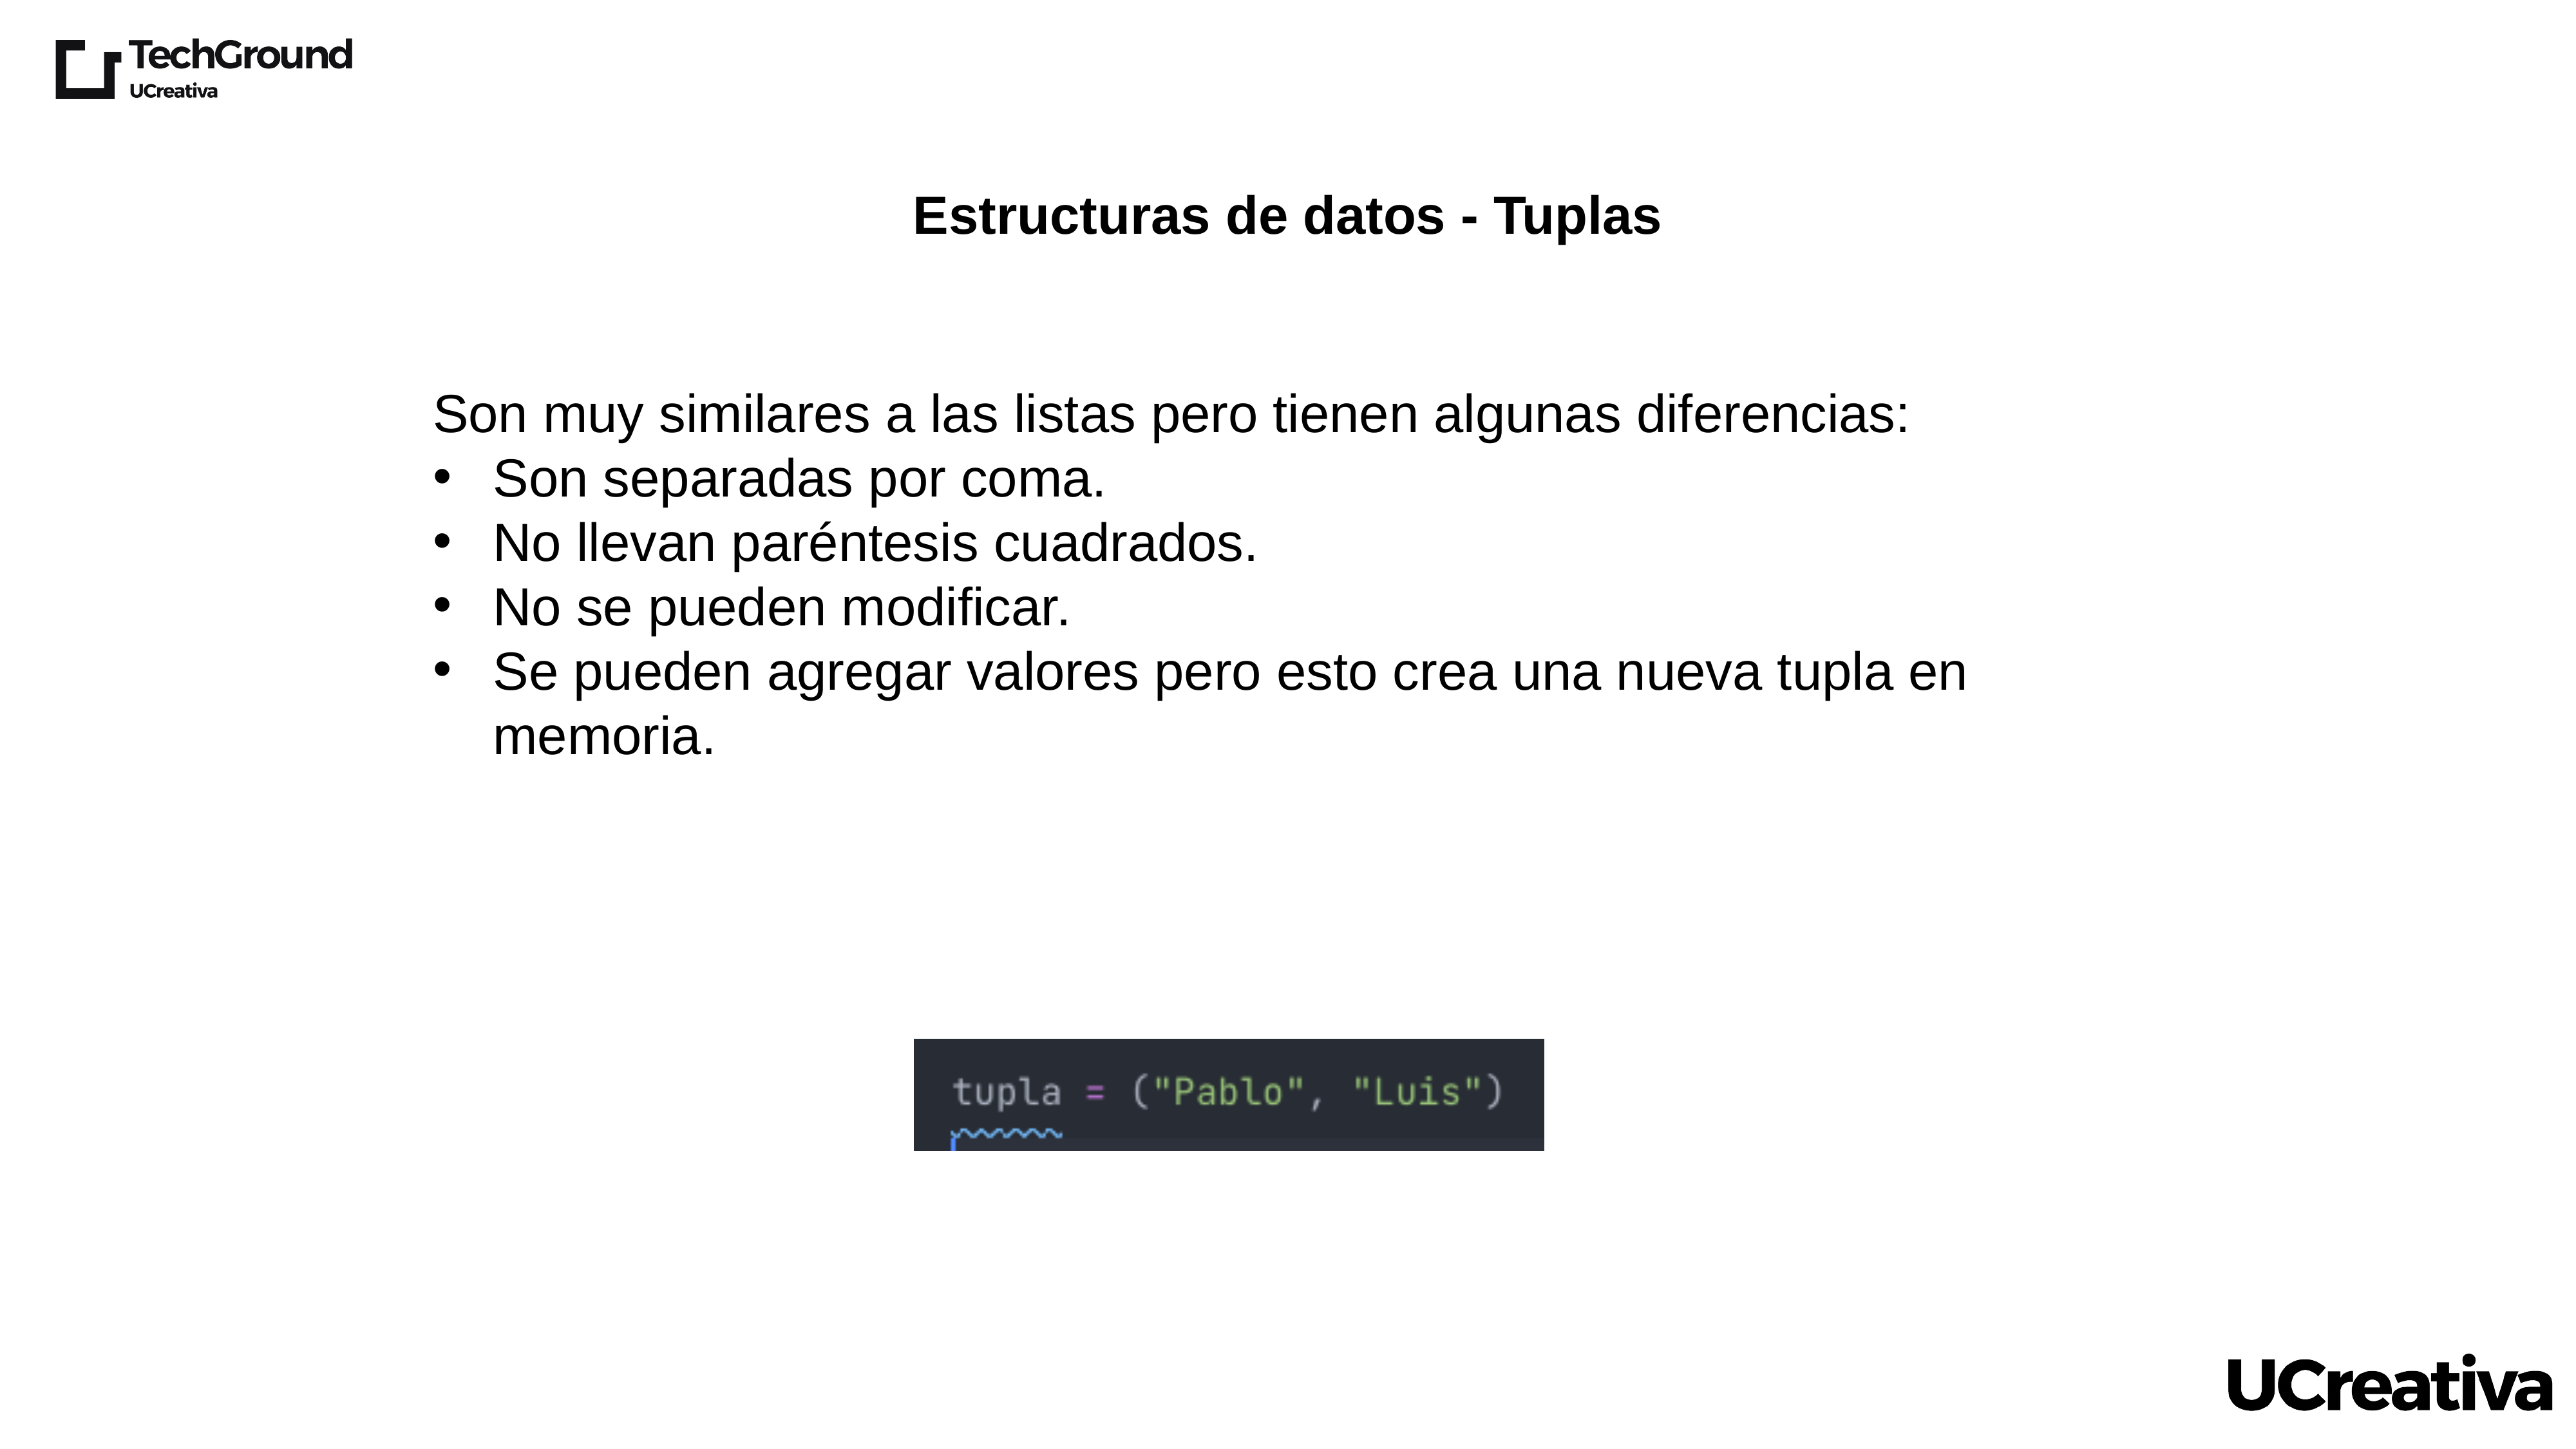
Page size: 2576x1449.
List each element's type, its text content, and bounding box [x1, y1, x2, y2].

picture [0, 0, 408, 138]
text_box Son muy similares a las listas pero tienen algunas diferencias: Son separadas por coma. No llevan paréntesis cuadrados. No se pueden modificar. Se pueden agregar valores pero esto crea una nueva tupla en memoria. [423, 374, 2199, 770]
picture [2204, 1315, 2576, 1449]
picture [914, 1039, 1544, 1151]
text_box Estructuras de datos - Tuplas [283, 175, 2293, 250]
